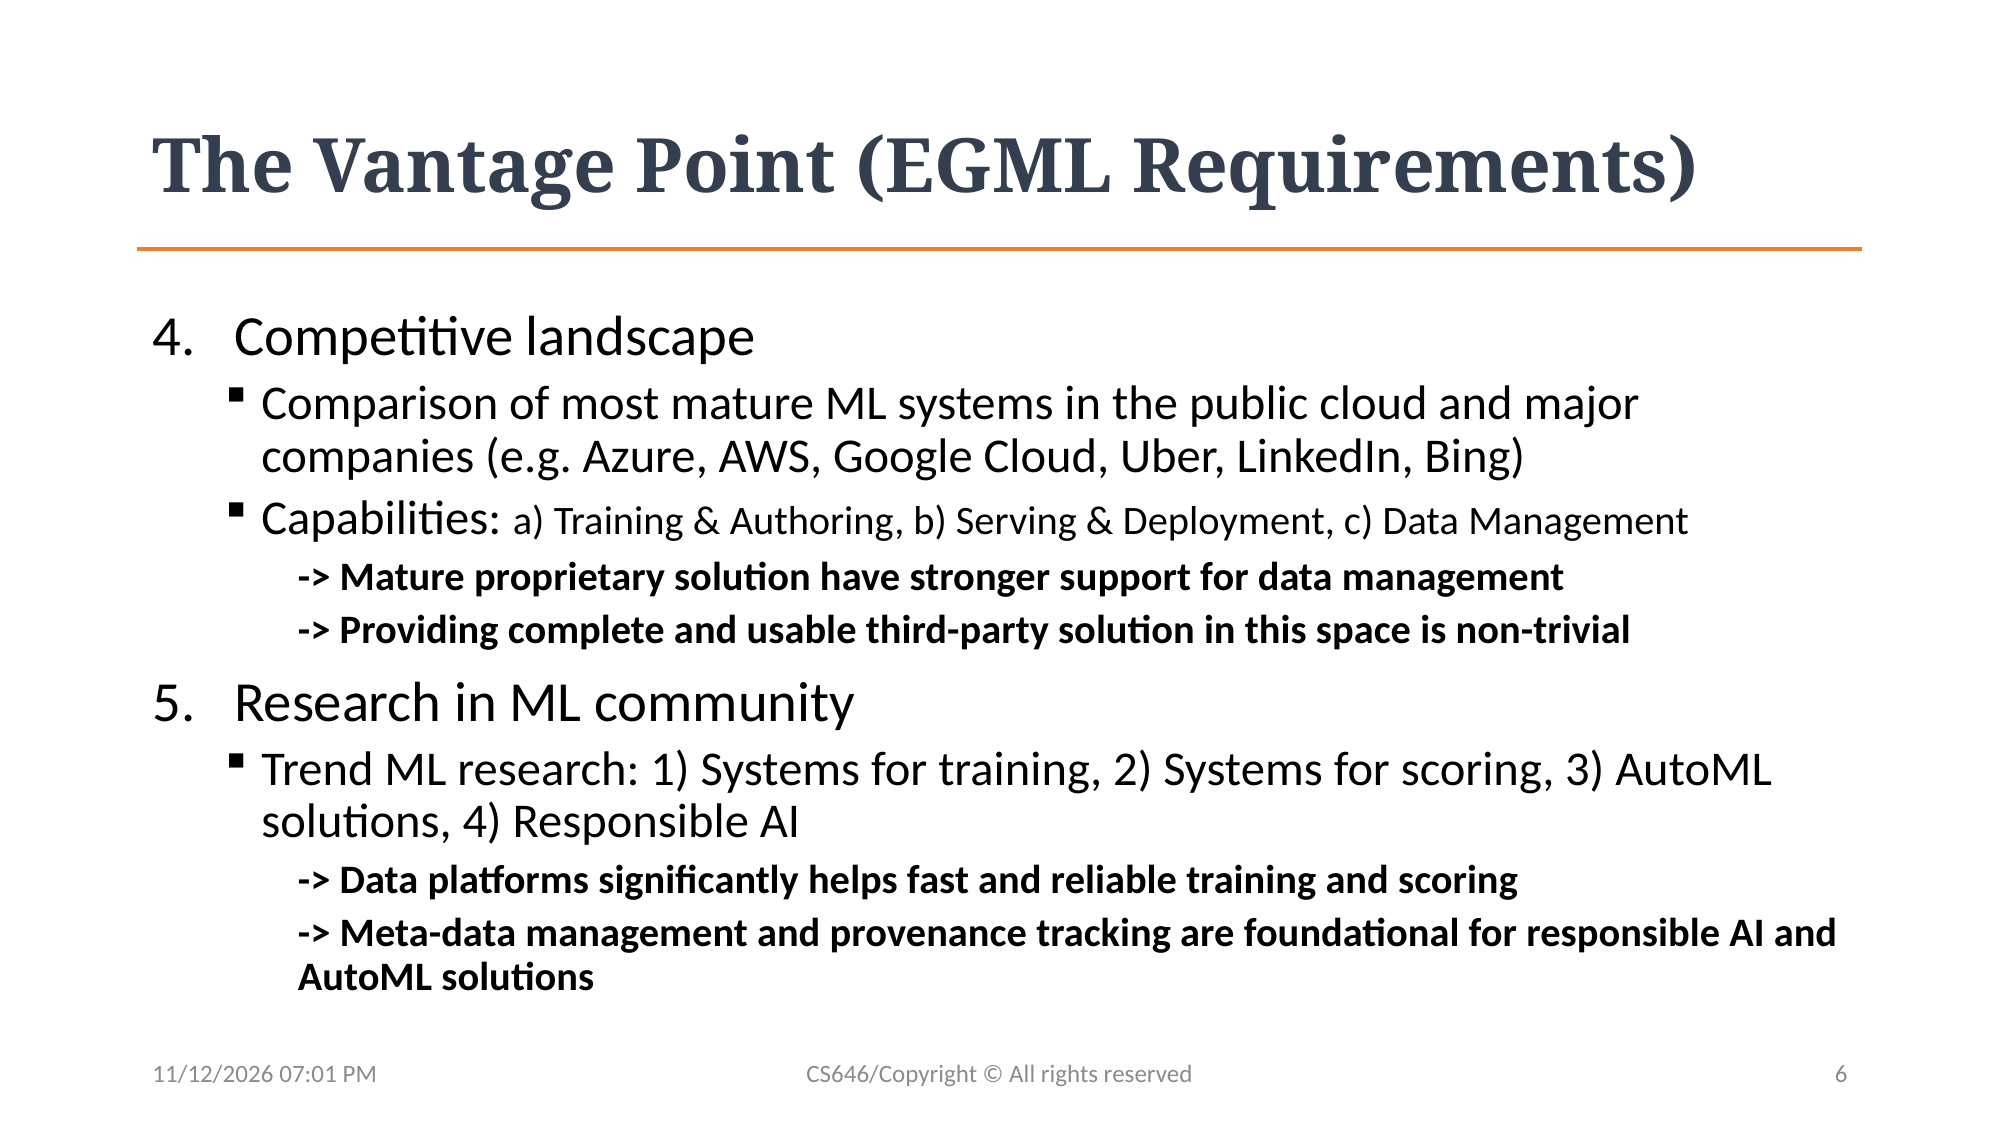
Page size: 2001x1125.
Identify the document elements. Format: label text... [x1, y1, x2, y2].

title The Vantage Point (EGML Requirements) [137, 59, 1863, 278]
footer CS646/Copyright © All rights reserved [662, 1042, 1338, 1103]
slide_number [137, 1042, 588, 1103]
list Competitive landscape Comparison of most mature ML systems in the public cloud and major companies (e.g. Azure, AWS, Google Cloud, Uber, LinkedIn, Bing) Capabilities: a) Training & Authoring, b) Serving & Deployment, c) Data Management -> Mature proprietary solution have stronger support for data management -> Providing complete and usable third-party solution in this space is non-trivial Research in ML community Trend ML research: 1) Systems for training, 2) Systems for scoring, 3) AutoML solutions, 4) Responsible AI -> Data platforms significantly helps fast and reliable training and scoring -> Meta-data management and provenance tracking are foundational for responsible AI and AutoML solutions [137, 299, 1863, 1014]
slide_number 6 [1412, 1042, 1863, 1103]
